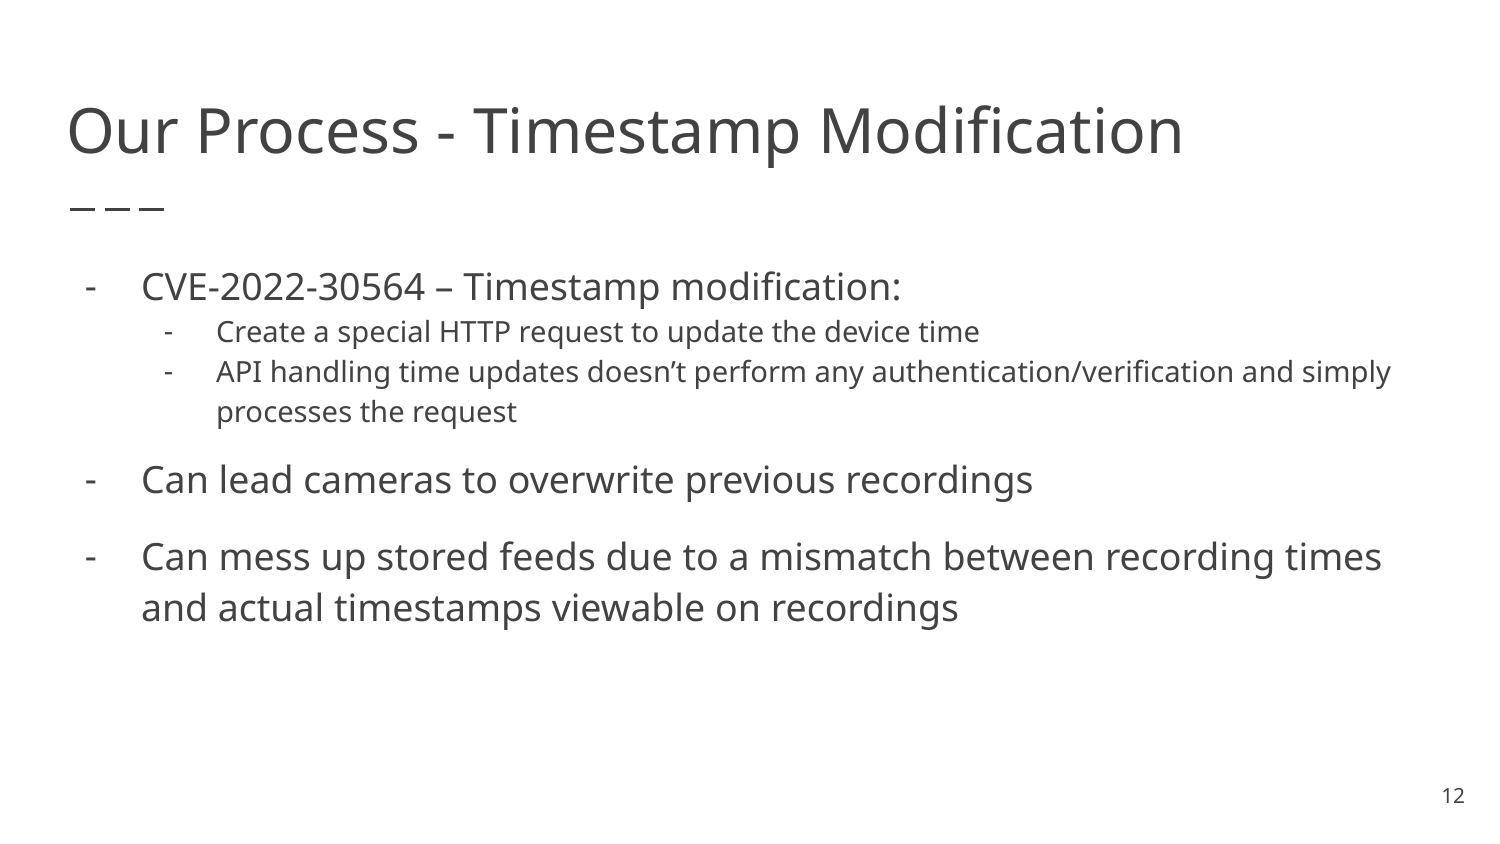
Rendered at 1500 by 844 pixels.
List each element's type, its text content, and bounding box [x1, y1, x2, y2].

title Our Process - Timestamp Modification [51, 61, 1449, 182]
list CVE-2022-30564 – Timestamp modification: Create a special HTTP request to update the device time API handling time updates doesn’t perform any authentication/verification and simply processes the request Can lead cameras to overwrite previous recordings Can mess up stored feeds due to a mismatch between recording times and actual timestamps viewable on recordings [51, 240, 1449, 750]
slide_number ‹#› [1389, 764, 1480, 830]
